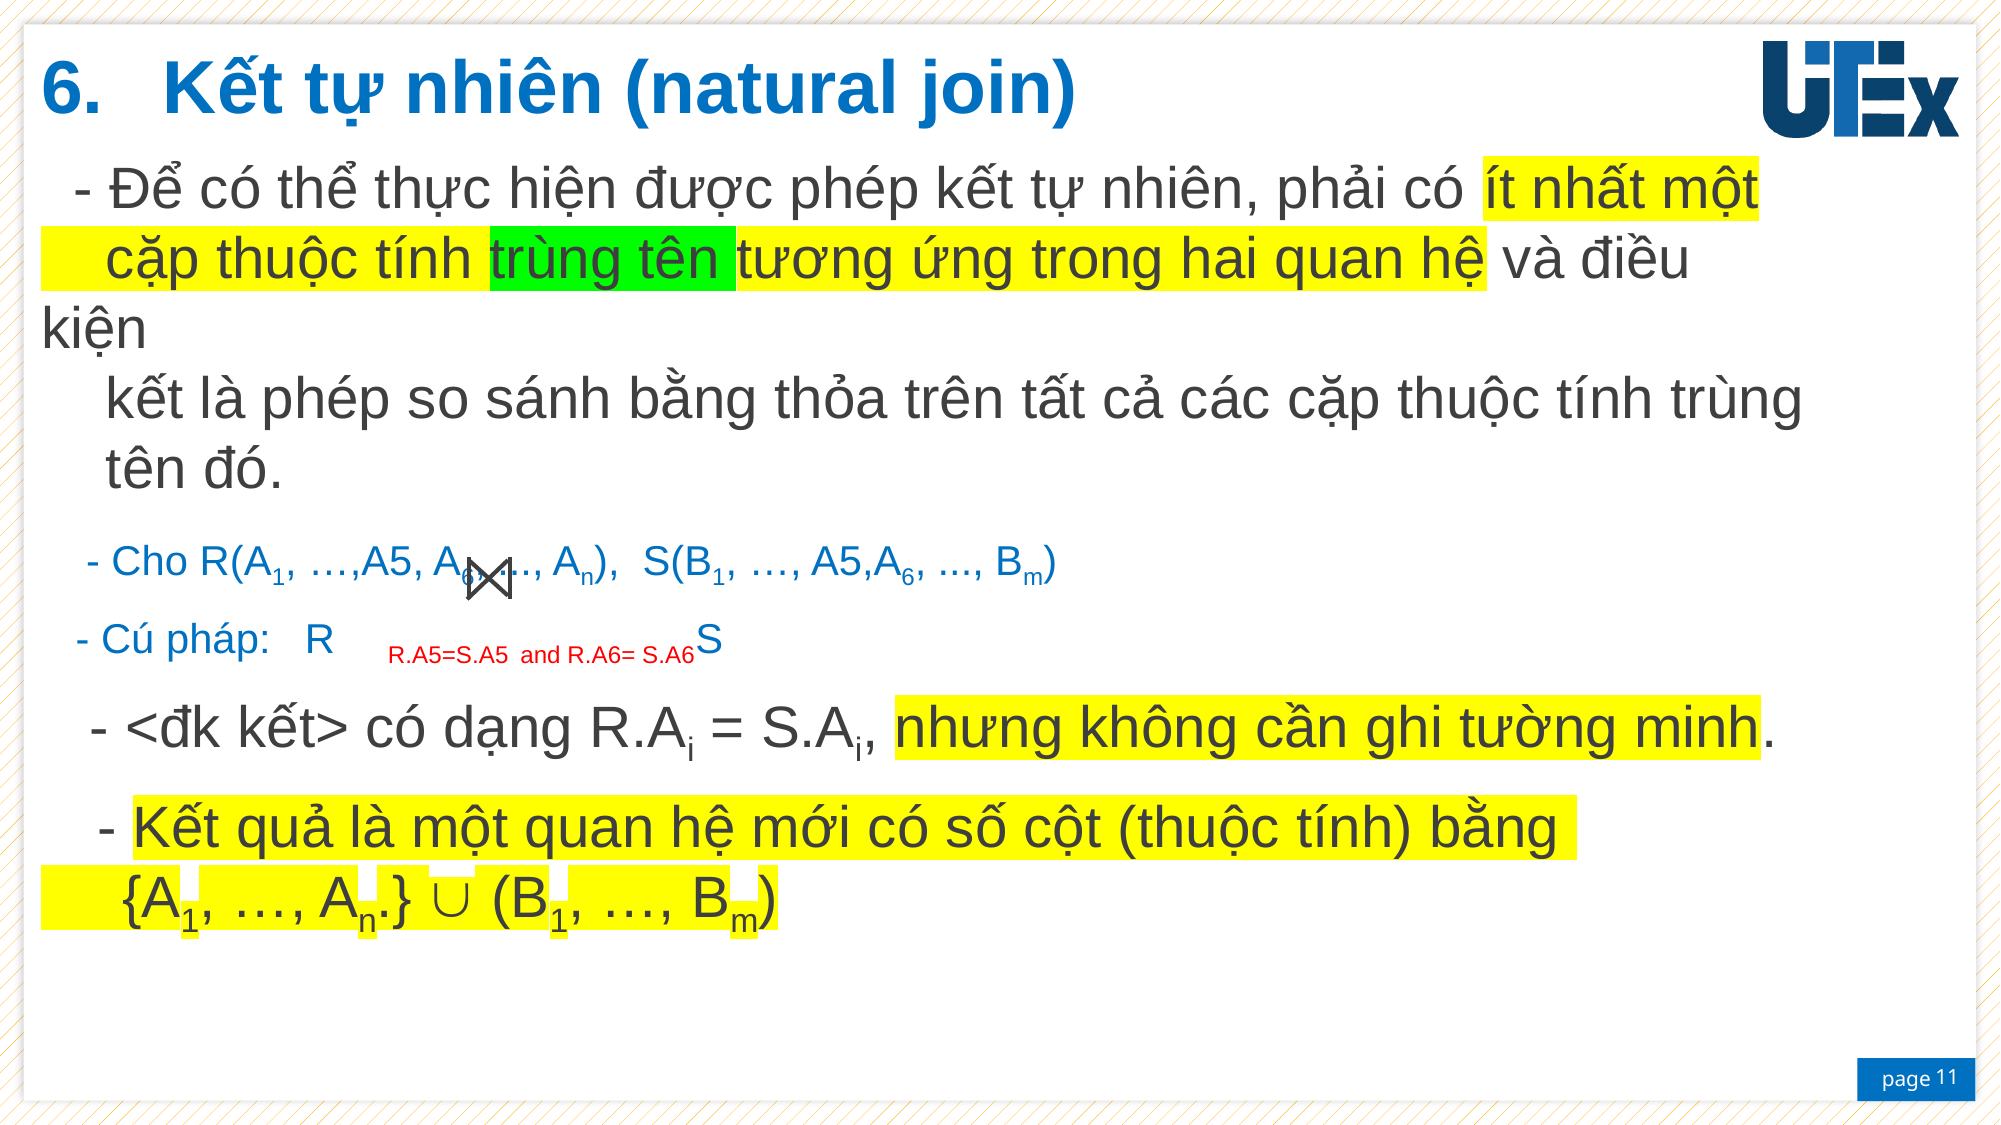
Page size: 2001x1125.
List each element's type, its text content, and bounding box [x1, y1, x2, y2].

slide_number 11 [1882, 1055, 1974, 1101]
picture [1829, 41, 1959, 138]
list Kết tự nhiên (natural join) - Để có thể thực hiện được phép kết tự nhiên, phải có ít nhất một cặp thuộc tính trùng tên tương ứng trong hai quan hệ và điều kiện kết là phép so sánh bằng thỏa trên tất cả các cặp thuộc tính trùng tên đó. - Cho R(A1, …,A5, A6, ..., An), S(B1, …, A5,A6, ..., Bm) - Cú pháp: R R.A5=S.A5 and R.A6= S.A6S - <đk kết> có dạng R.Ai = S.Ai, nhưng không cần ghi tường minh. - Kết quả là một quan hệ mới có số cột (thuộc tính) bằng {A1, …, An.}  (B1, …, Bm) [26, 41, 1829, 1026]
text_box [467, 556, 510, 600]
